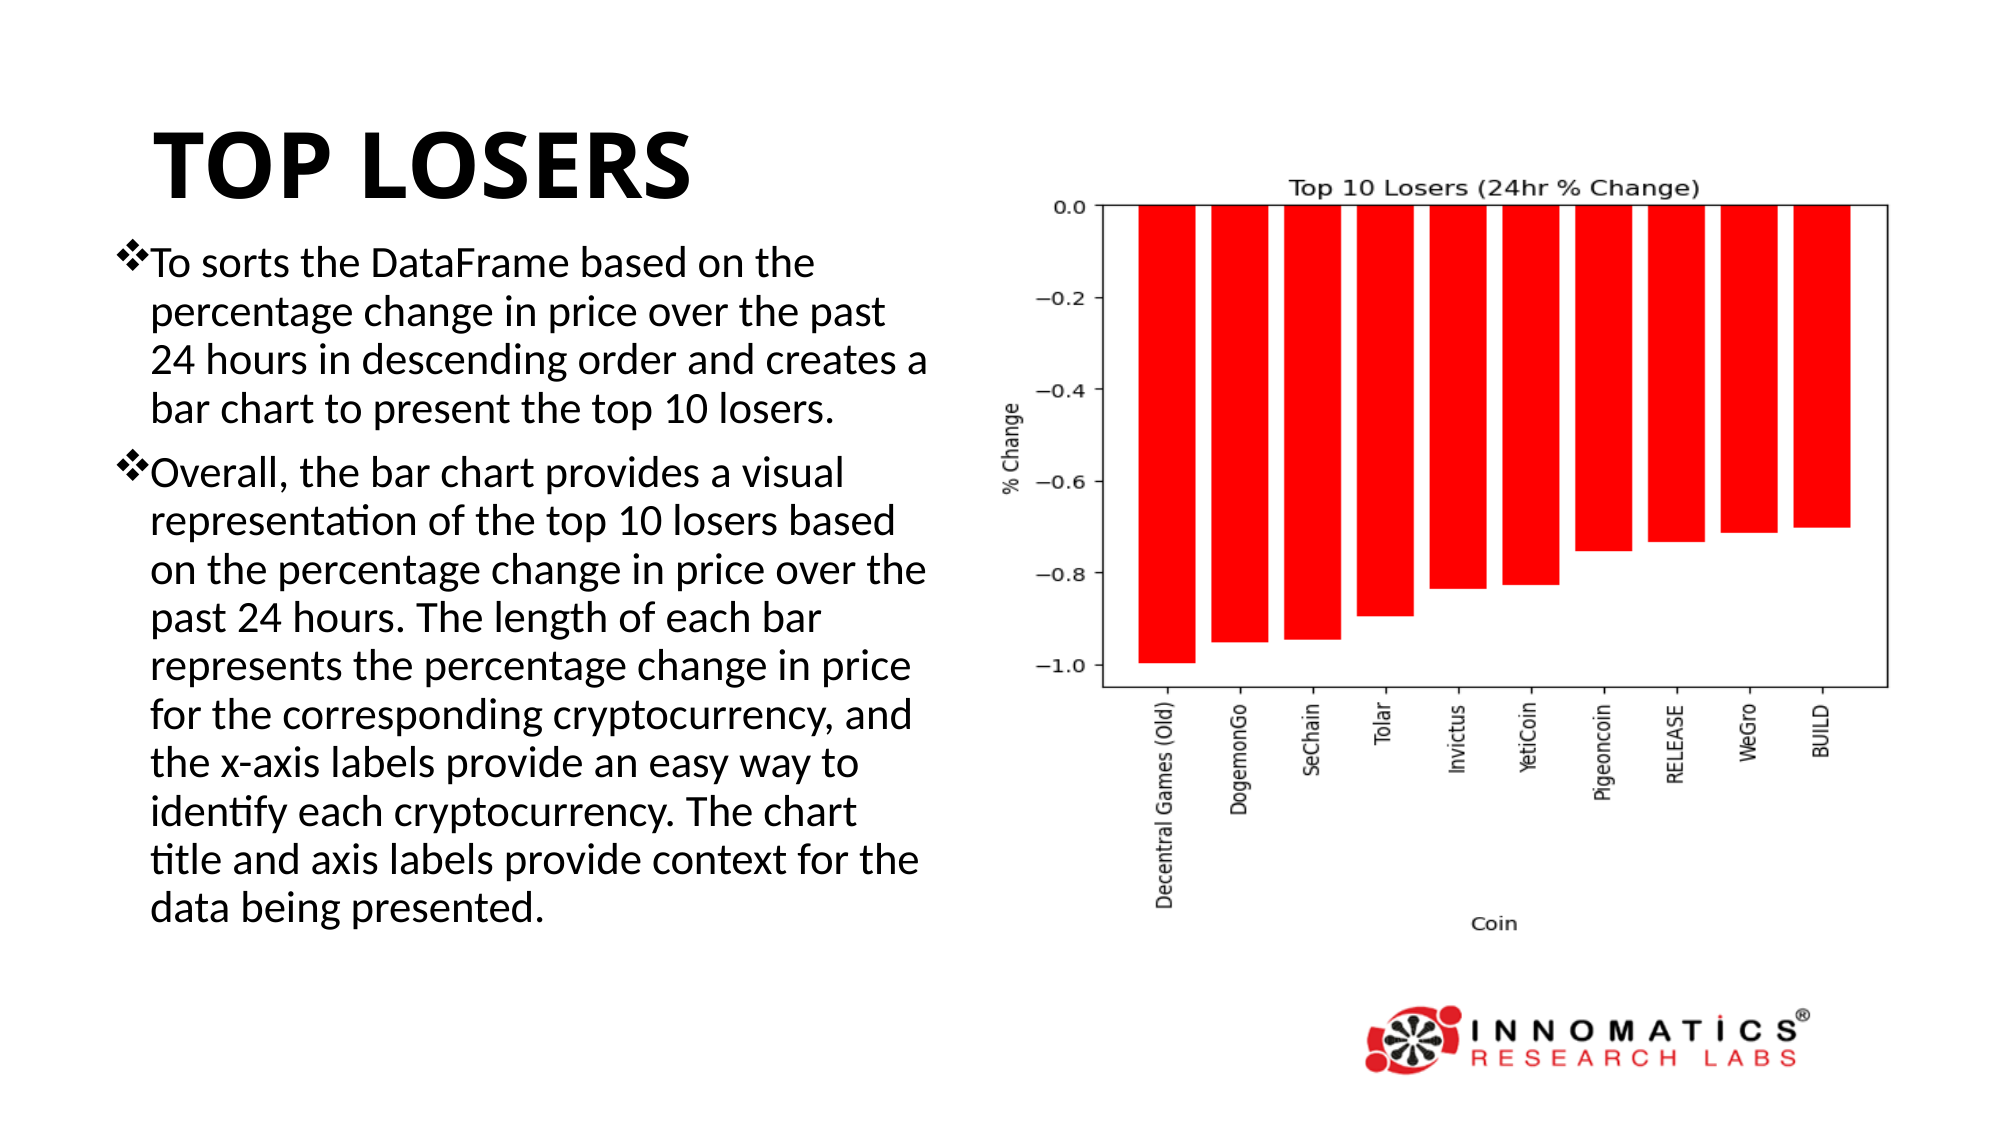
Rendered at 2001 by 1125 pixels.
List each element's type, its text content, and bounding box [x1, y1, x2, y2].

picture [1349, 993, 1816, 1086]
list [987, 167, 1903, 946]
title TOP LOSERS [137, 59, 1863, 278]
list To sorts the DataFrame based on the percentage change in price over the past 24 hours in descending order and creates a bar chart to present the top 10 losers. Overall, the bar chart provides a visual representation of the top 10 losers based on the percentage change in price over the past 24 hours. The length of each bar represents the percentage change in price for the corresponding cryptocurrency, and the x-axis labels provide an easy way to identify each cryptocurrency. The chart title and axis labels provide context for the data being presented. [97, 231, 948, 946]
